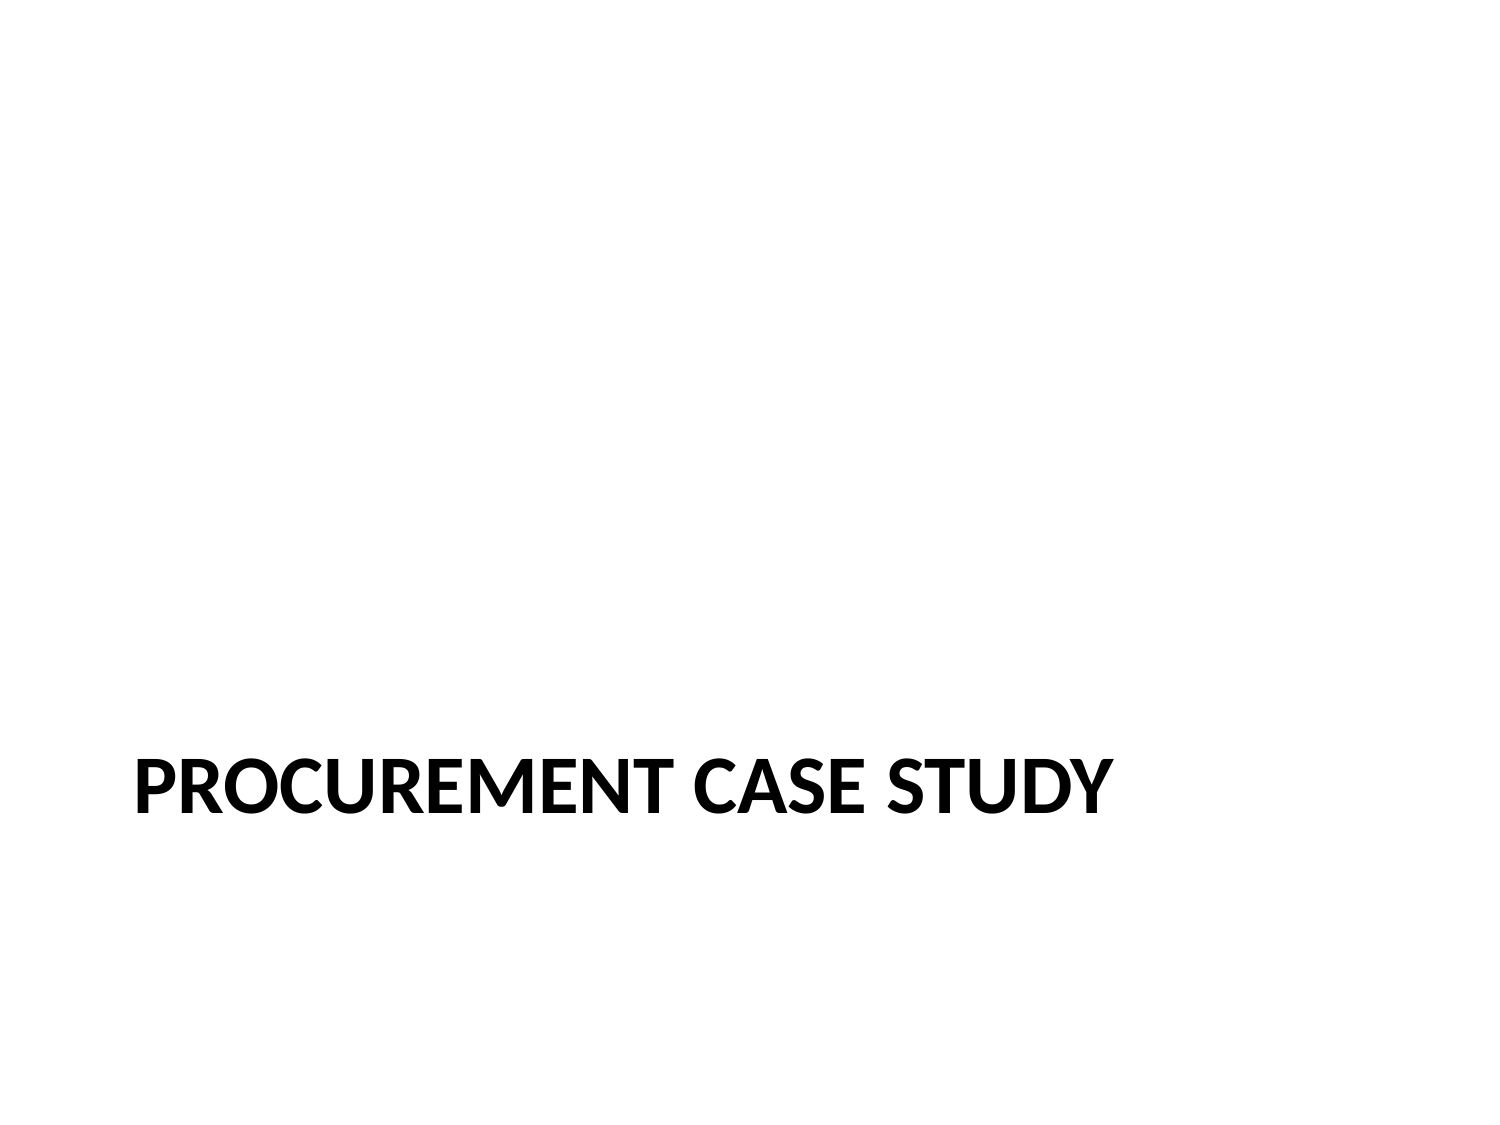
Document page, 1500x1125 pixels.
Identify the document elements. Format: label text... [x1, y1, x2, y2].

title Procurement case study [118, 722, 1394, 947]
